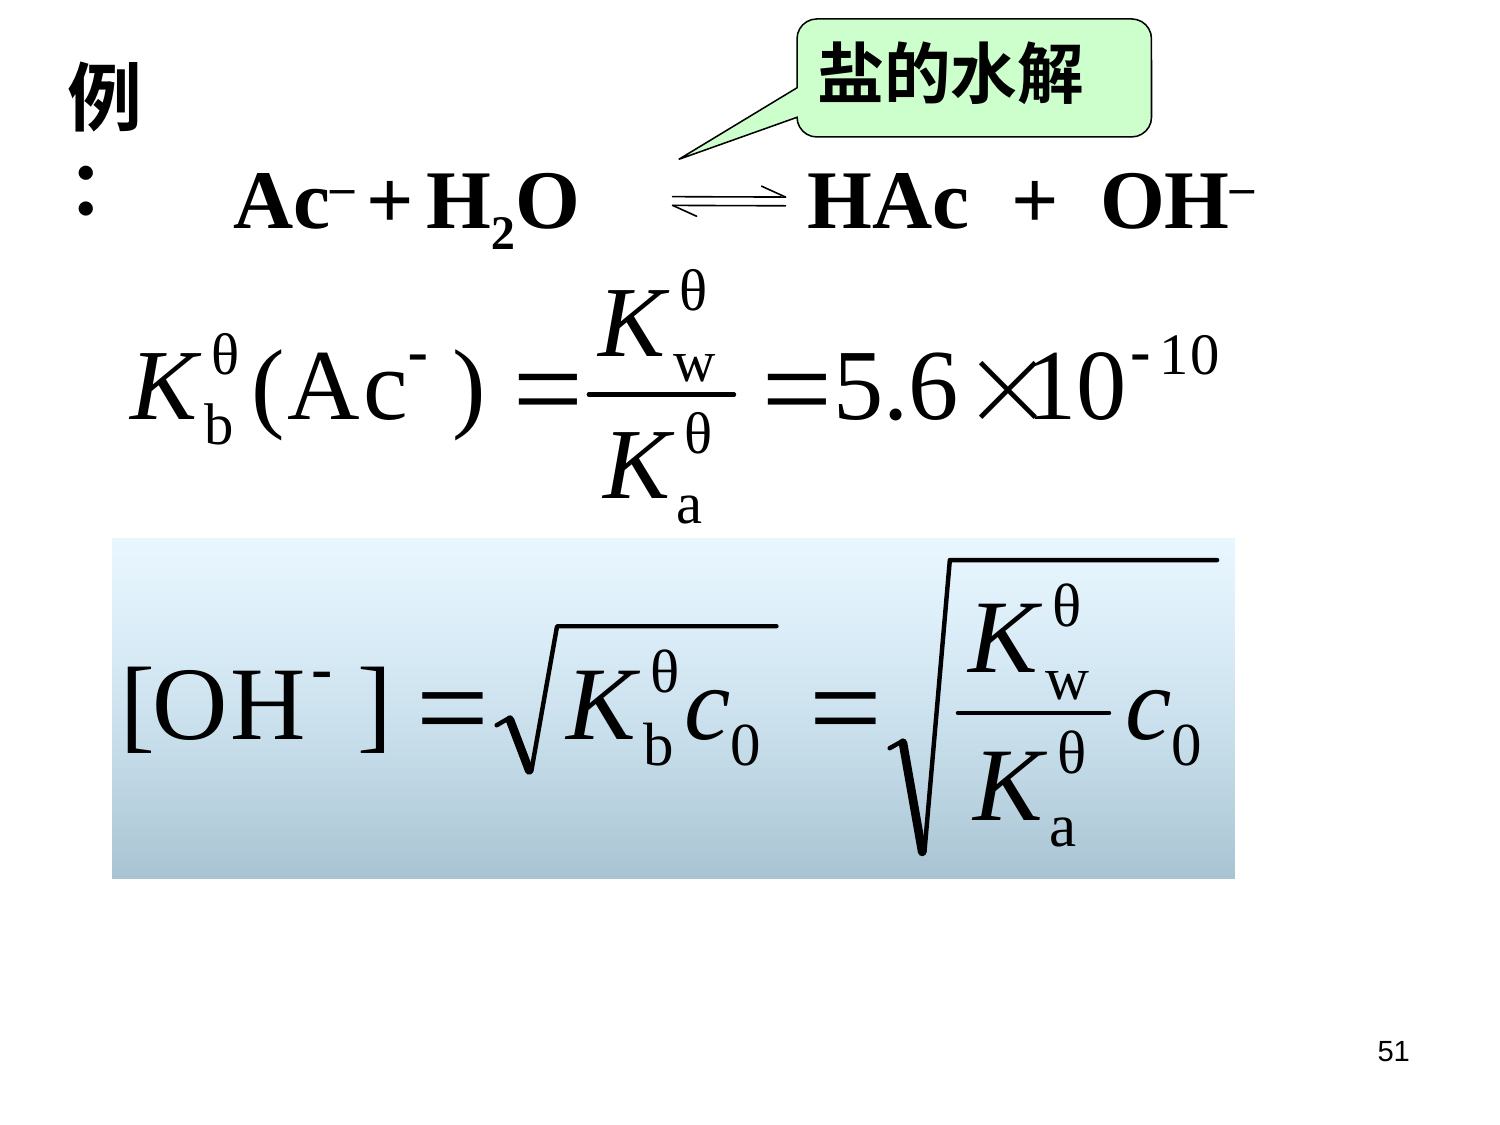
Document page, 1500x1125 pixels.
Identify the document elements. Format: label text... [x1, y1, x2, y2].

text_box 盐的水解 [714, 18, 1152, 138]
slide_number 51 [1074, 1024, 1425, 1103]
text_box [218, 138, 1294, 254]
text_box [112, 243, 1235, 538]
text_box 例： [53, 42, 160, 238]
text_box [112, 538, 1235, 879]
